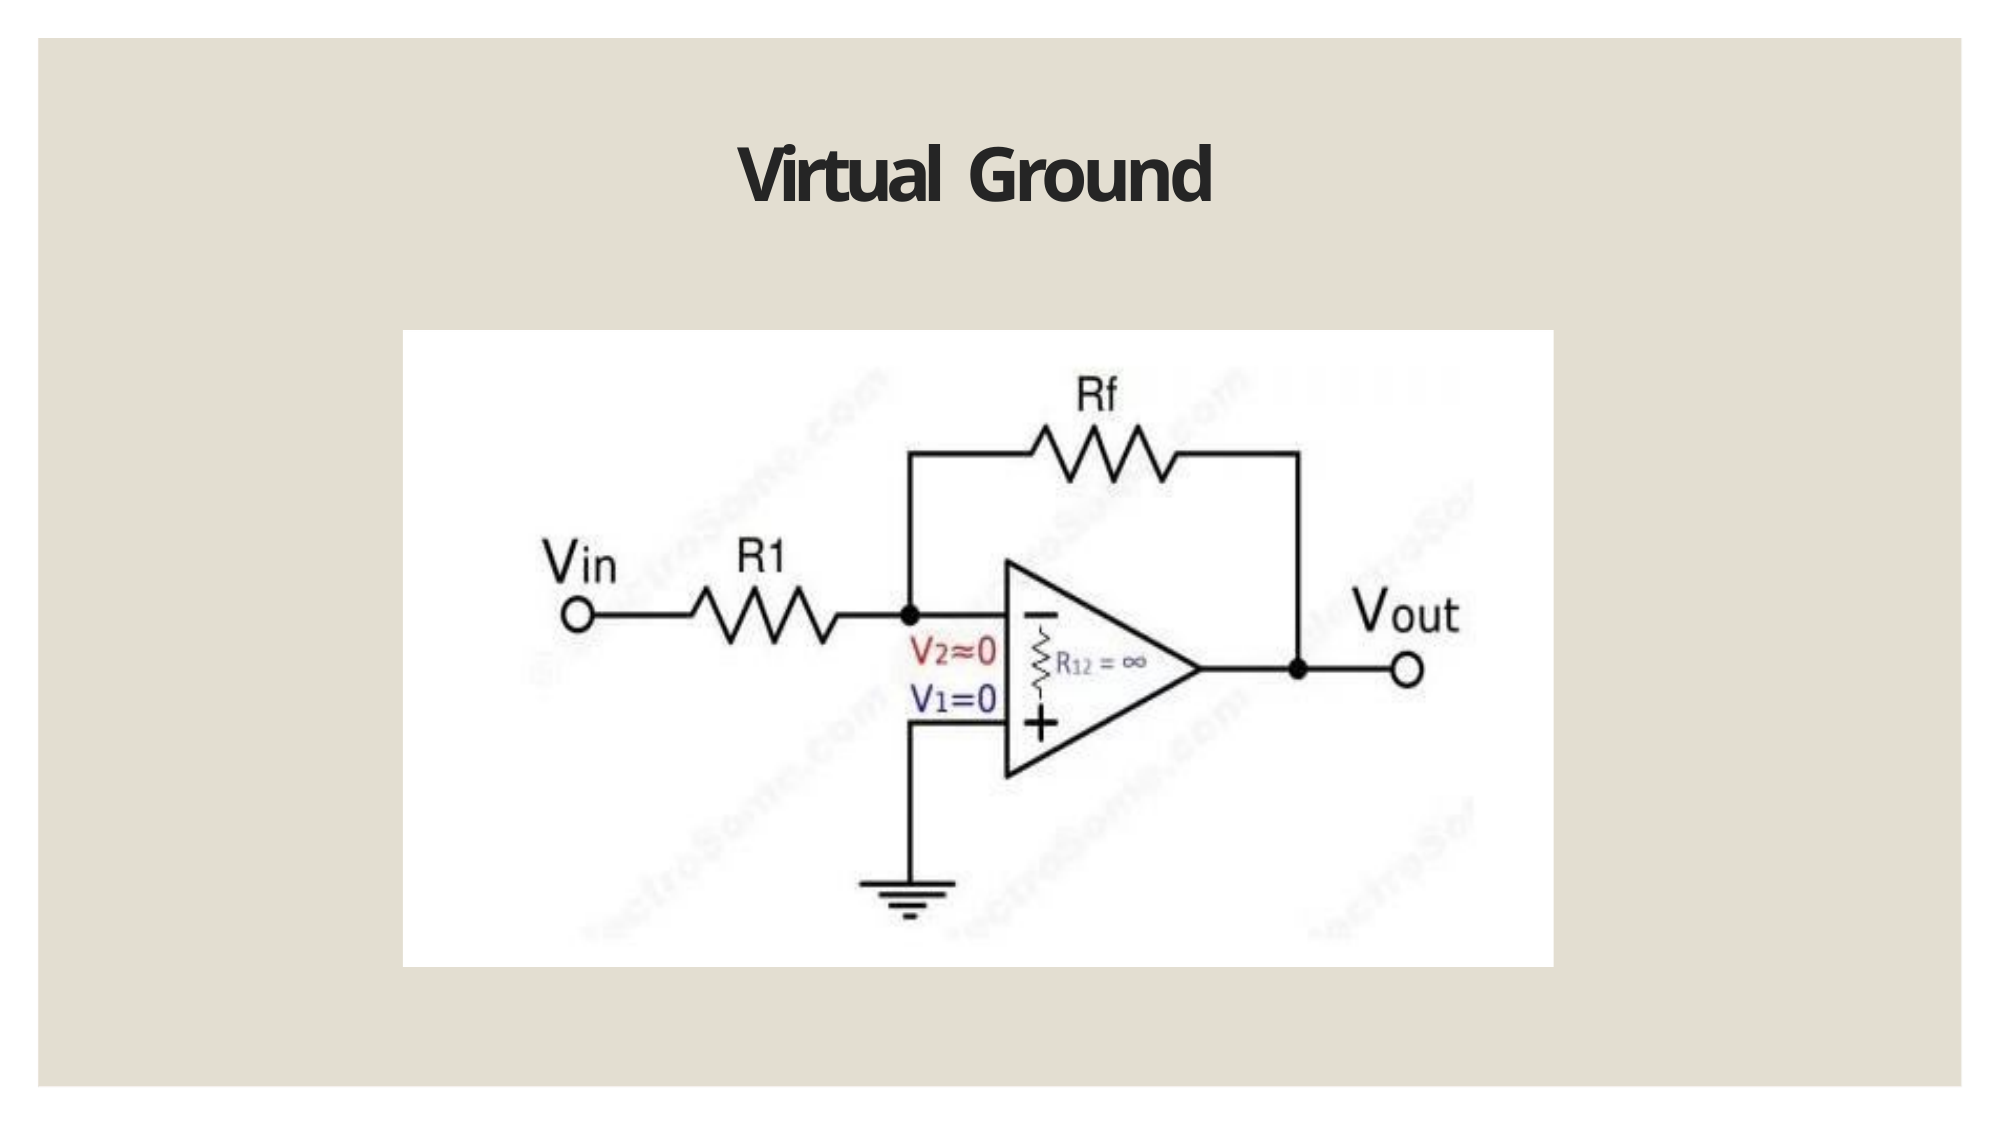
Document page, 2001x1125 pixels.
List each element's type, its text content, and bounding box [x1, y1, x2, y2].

title Virtual Ground [735, 124, 1264, 315]
picture [37, 38, 1963, 1088]
text_box [402, 330, 1554, 967]
